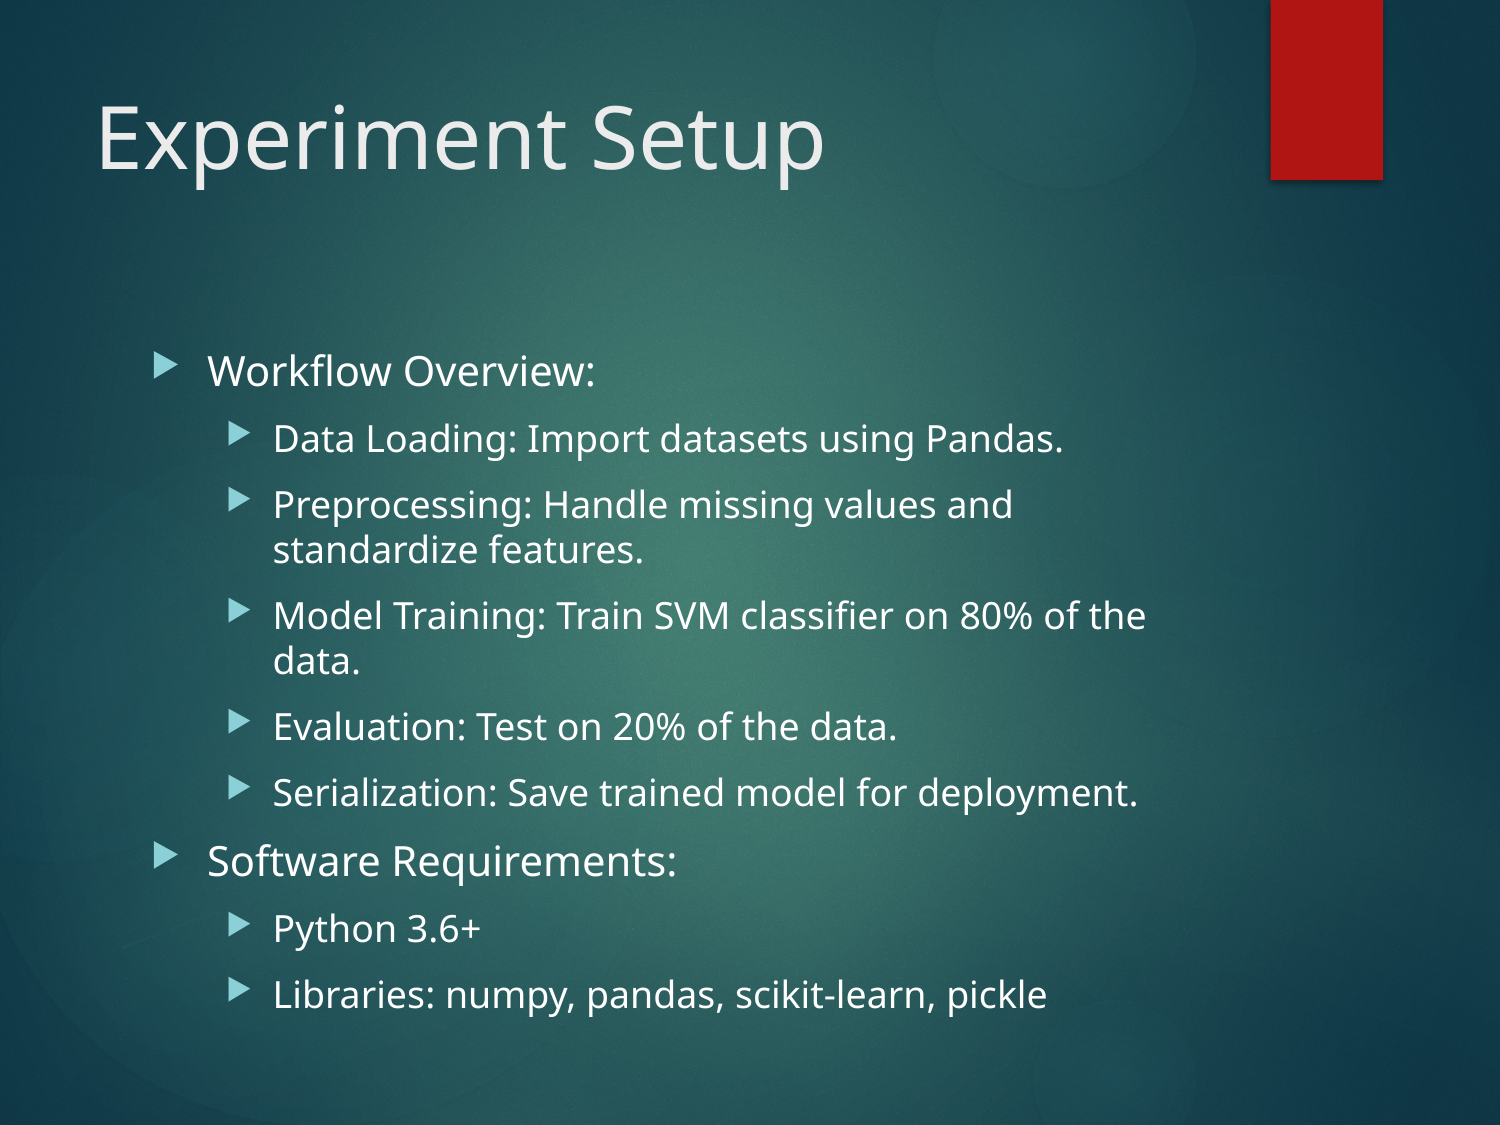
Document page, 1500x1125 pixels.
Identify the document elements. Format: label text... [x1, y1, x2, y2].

title Experiment Setup [79, 74, 1237, 304]
list Workflow Overview: Data Loading: Import datasets using Pandas. Preprocessing: Handle missing values and standardize features. Model Training: Train SVM classifier on 80% of the data. Evaluation: Test on 20% of the data. Serialization: Save trained model for deployment. Software Requirements: Python 3.6+ Libraries: numpy, pandas, scikit-learn, pickle [135, 336, 1237, 1025]
